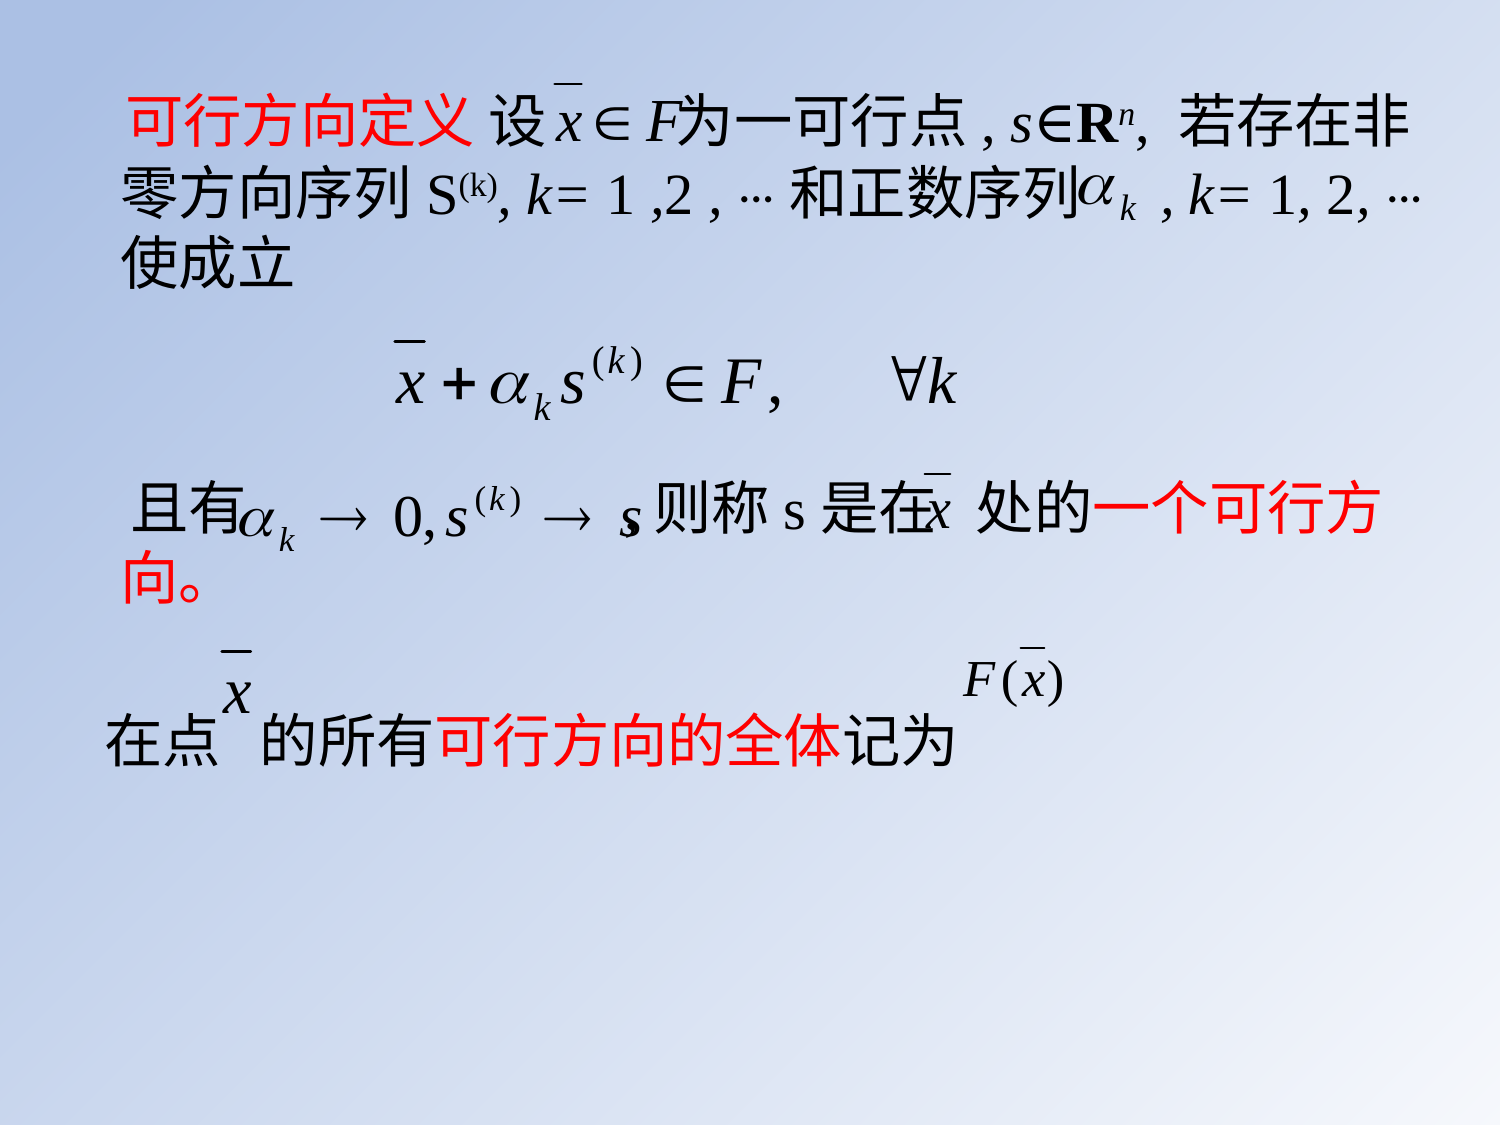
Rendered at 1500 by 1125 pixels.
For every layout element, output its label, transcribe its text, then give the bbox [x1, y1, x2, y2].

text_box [1069, 141, 1153, 237]
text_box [915, 460, 963, 543]
text_box 可行方向定义 设 为一可行点, s∈Rn, 若存在非零方向序列S(k), k= 1 ,2 , ⋯和正数序列 , k= 1, 2, ⋯使成立 且有 ,则称s是在 处的一个可行方向。 在点 的所有可行方向的全体记为 [49, 68, 1451, 297]
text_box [383, 325, 975, 437]
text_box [211, 636, 265, 731]
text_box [230, 472, 656, 567]
text_box 可行方向定义 设 为一可行点, s∈Rn, 若存在非零方向序列S(k), k= 1 ,2 , ⋯和正数序列 , k= 1, 2, ⋯使成立 且有 ,则称s是在 处的一个可行方向。 在点 的所有可行方向的全体记为 [49, 301, 1451, 757]
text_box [544, 69, 699, 157]
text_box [953, 636, 1072, 719]
